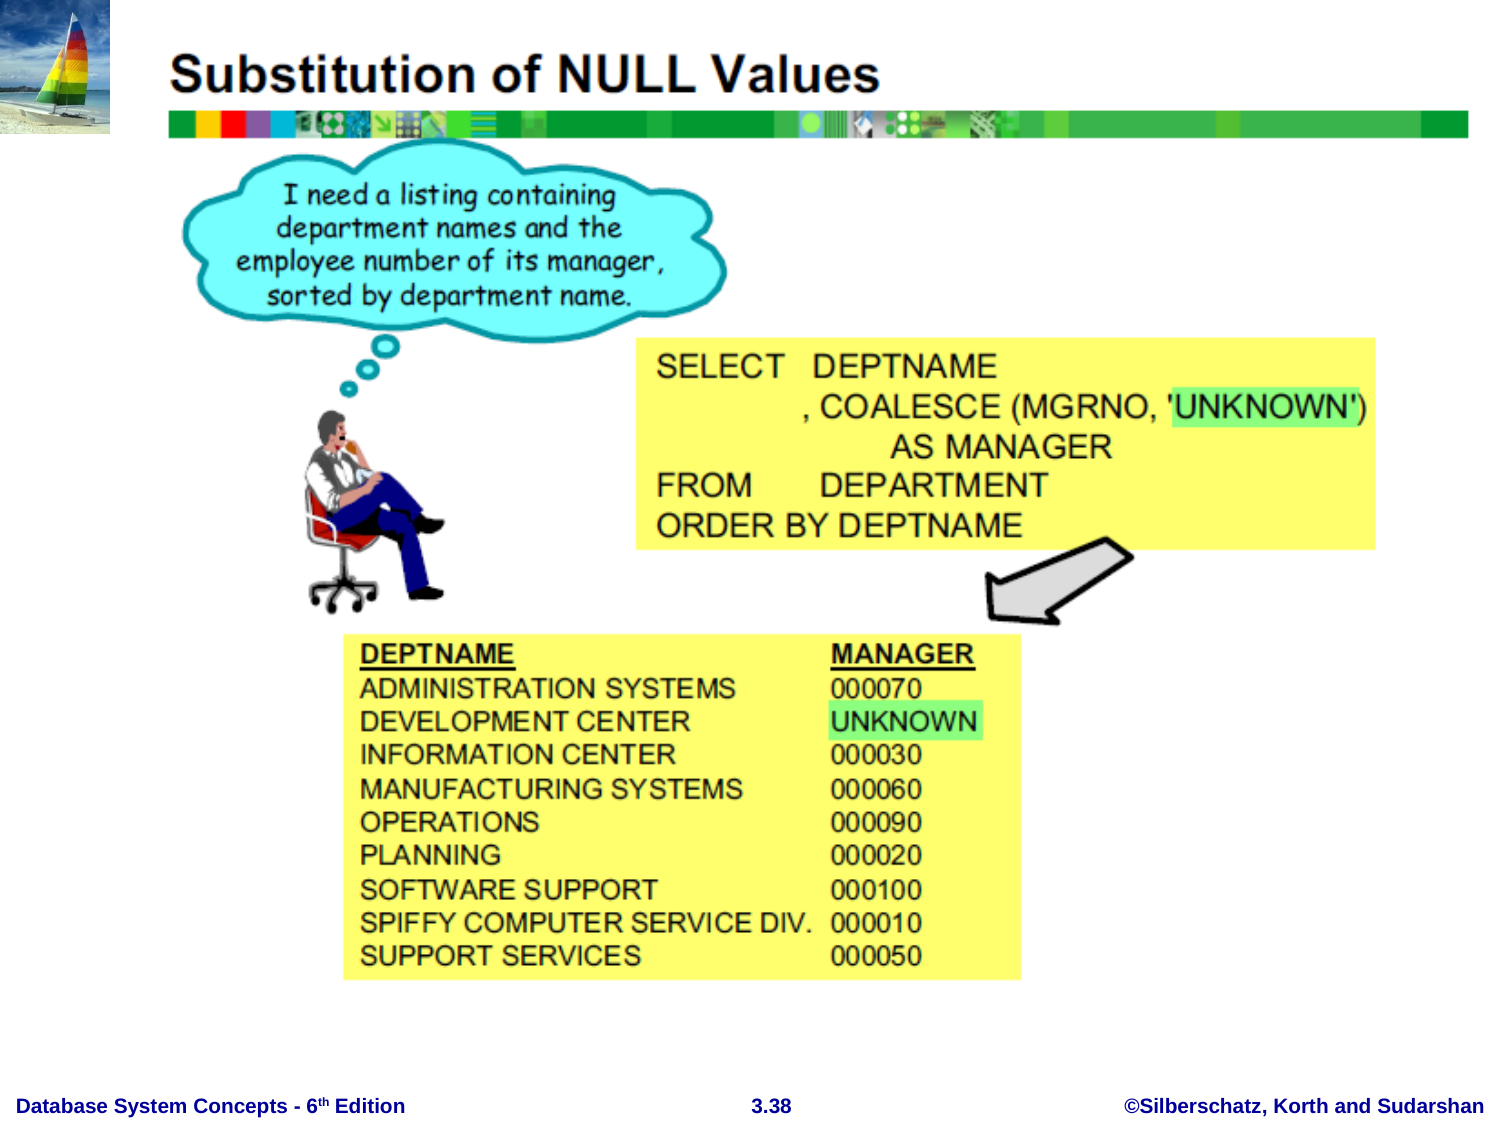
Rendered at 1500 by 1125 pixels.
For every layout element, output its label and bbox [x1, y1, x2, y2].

picture [0, 0, 110, 134]
list [151, 36, 1475, 985]
